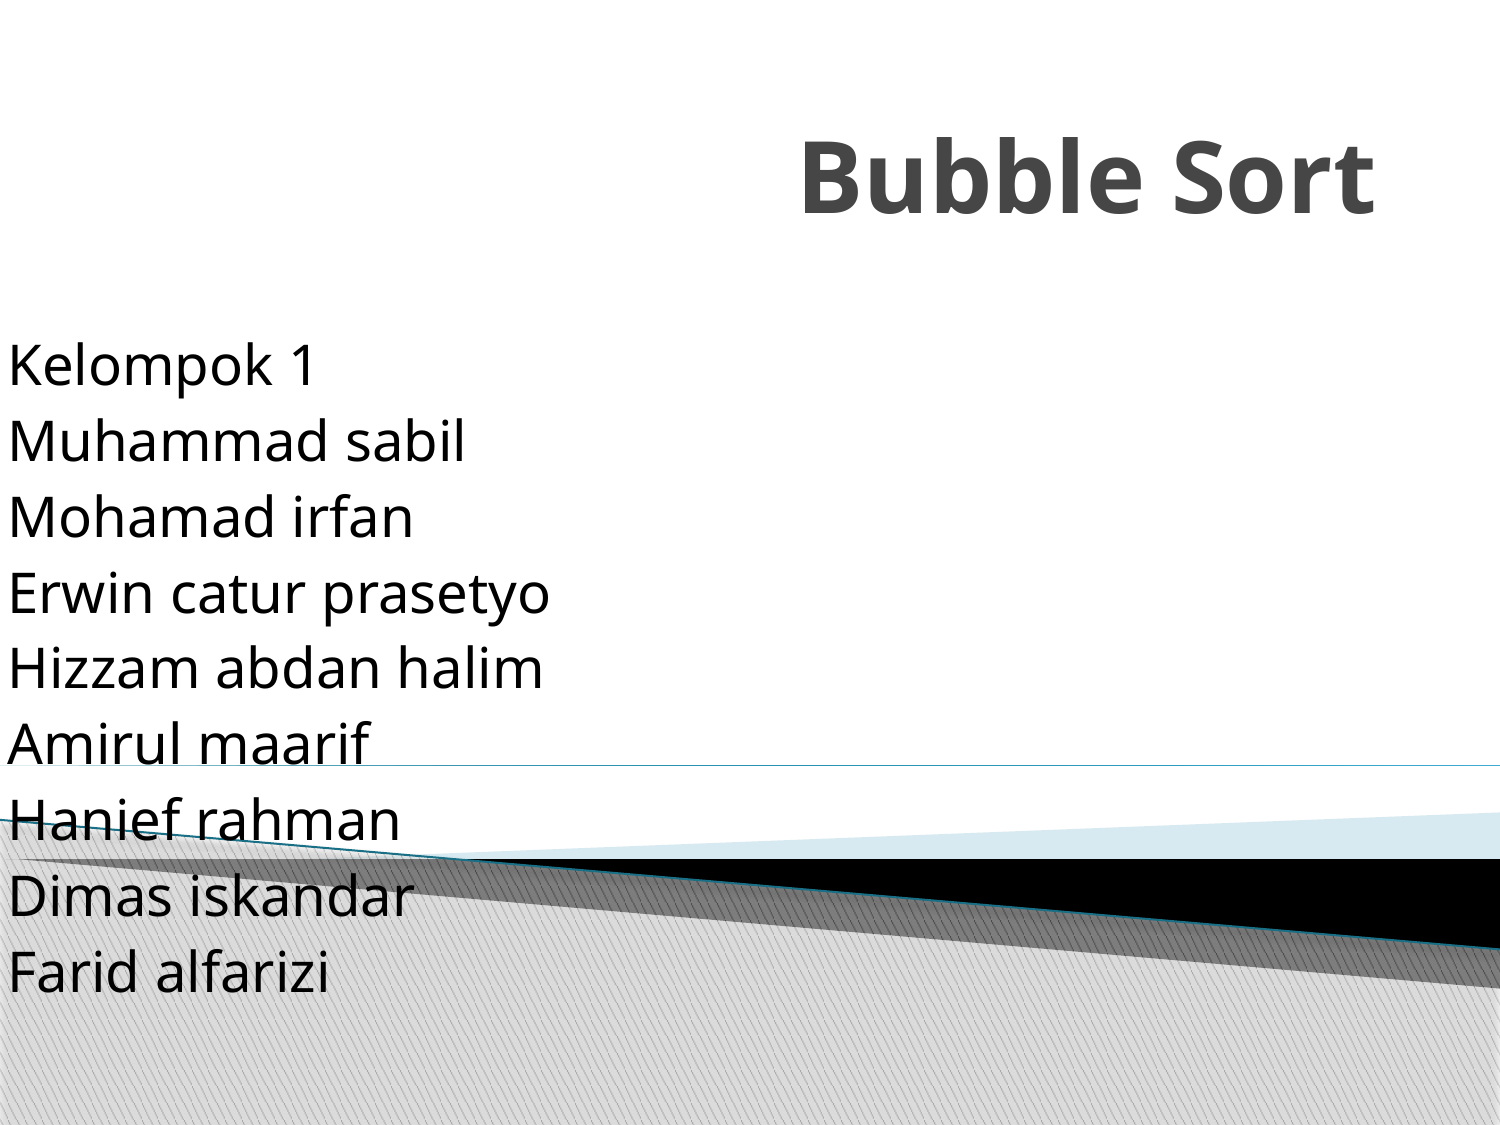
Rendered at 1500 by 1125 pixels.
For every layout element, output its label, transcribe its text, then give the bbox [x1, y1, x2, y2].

title Bubble Sort [117, 0, 1393, 242]
subtitle Kelompok 1 Muhammad sabil Mohamad irfan Erwin catur prasetyo Hizzam abdan halim Amirul maarif Hanief rahman Dimas iskandar Farid alfarizi [0, 246, 1500, 1125]
